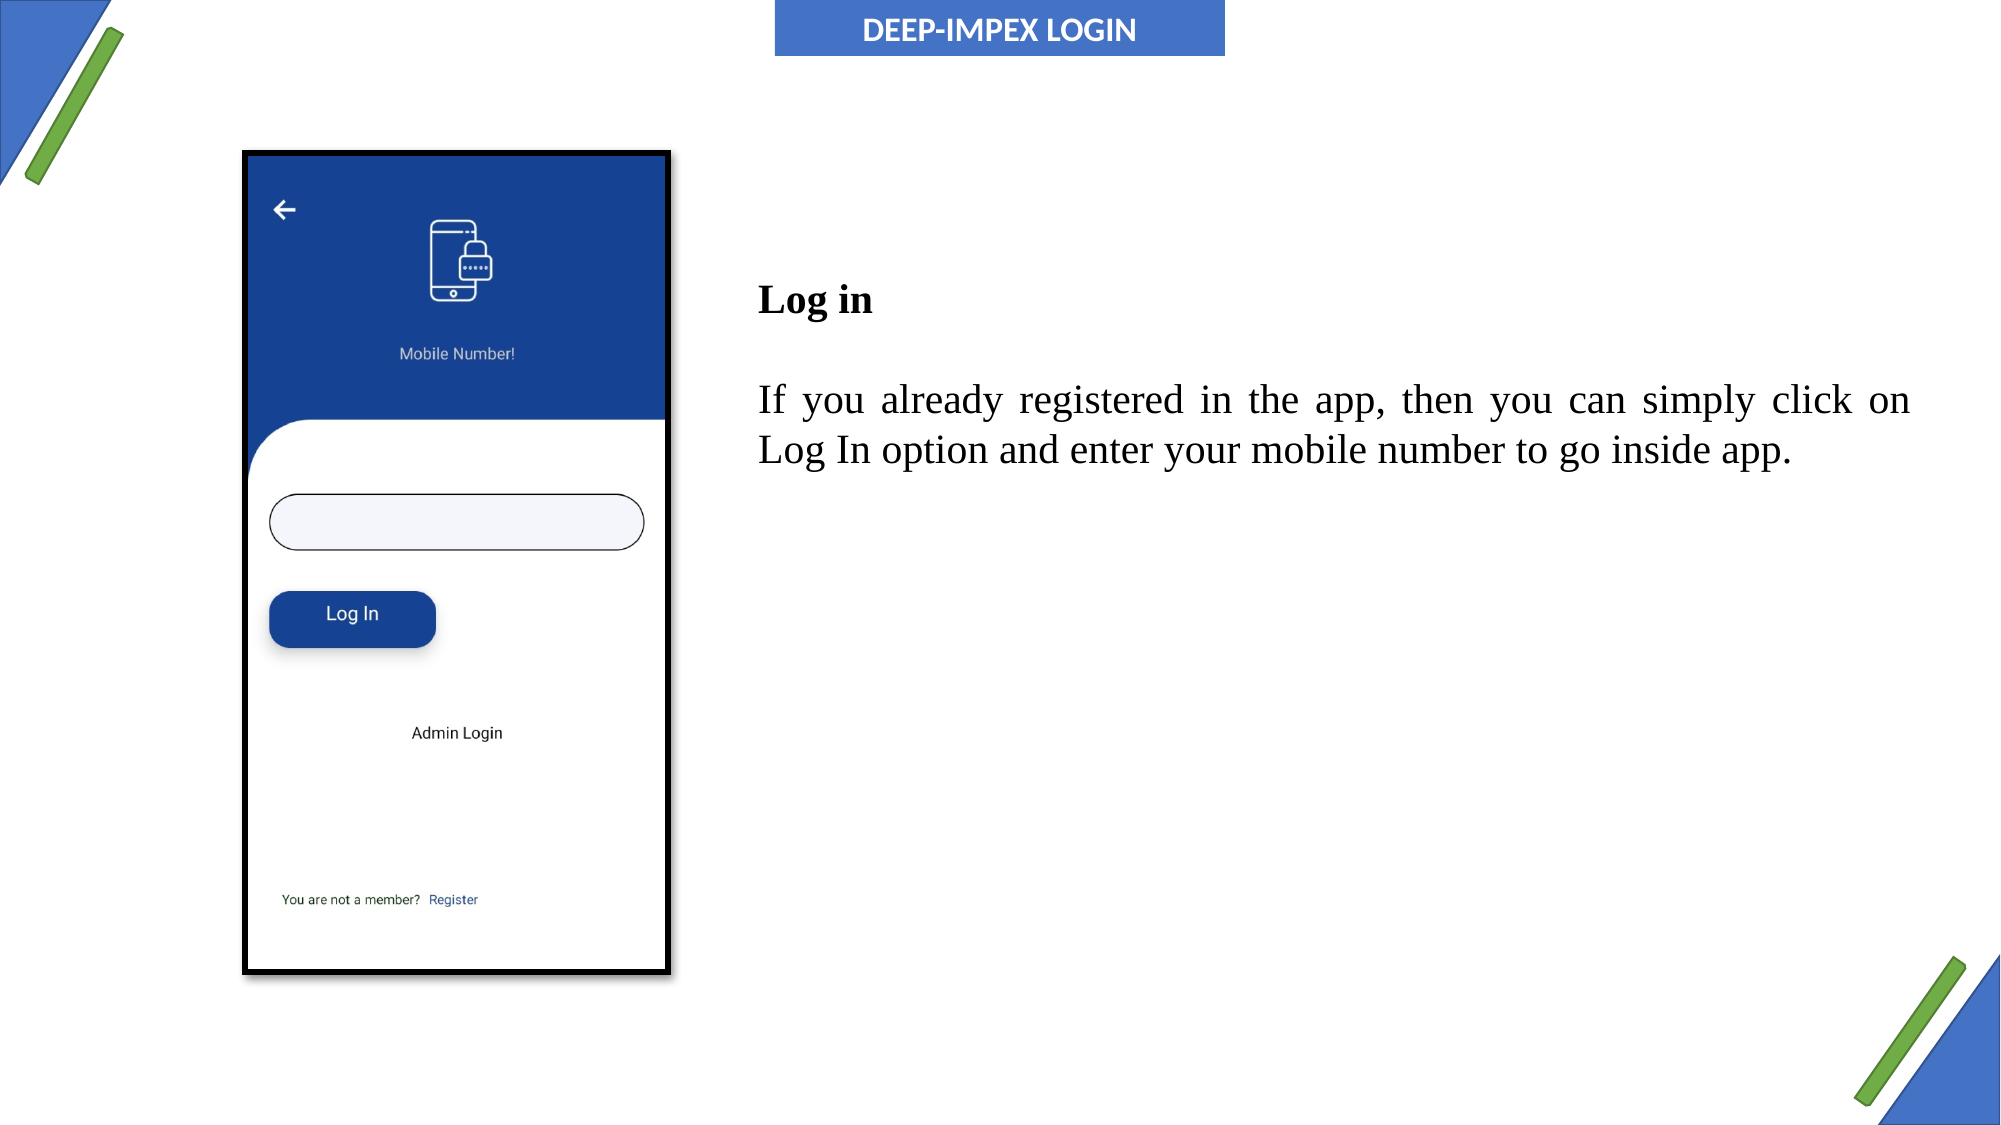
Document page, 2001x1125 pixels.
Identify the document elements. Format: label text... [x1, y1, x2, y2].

text_box DEEP-IMPEX LOGIN [774, 0, 1225, 56]
text_box Log in If you already registered in the app, then you can simply click on Log In option and enter your mobile number to go inside app. [743, 264, 1927, 480]
picture [247, 155, 665, 970]
